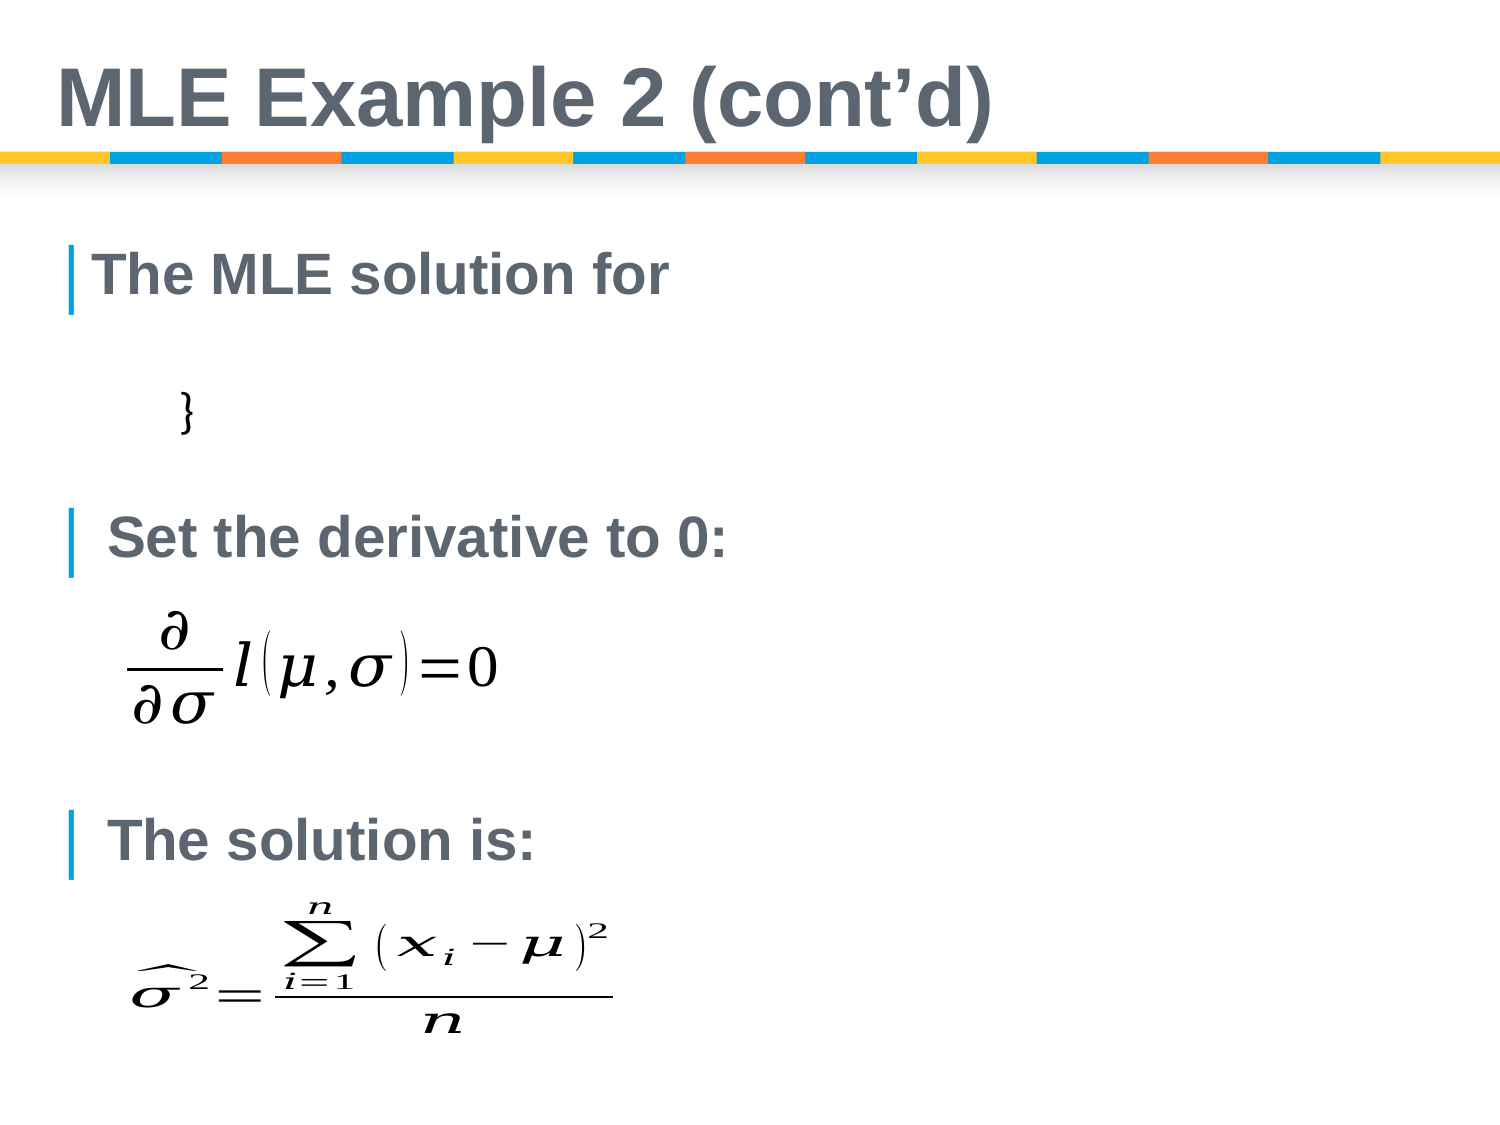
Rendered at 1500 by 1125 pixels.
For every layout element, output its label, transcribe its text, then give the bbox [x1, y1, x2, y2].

title MLE Example 2 (cont’d) [41, 30, 1500, 169]
